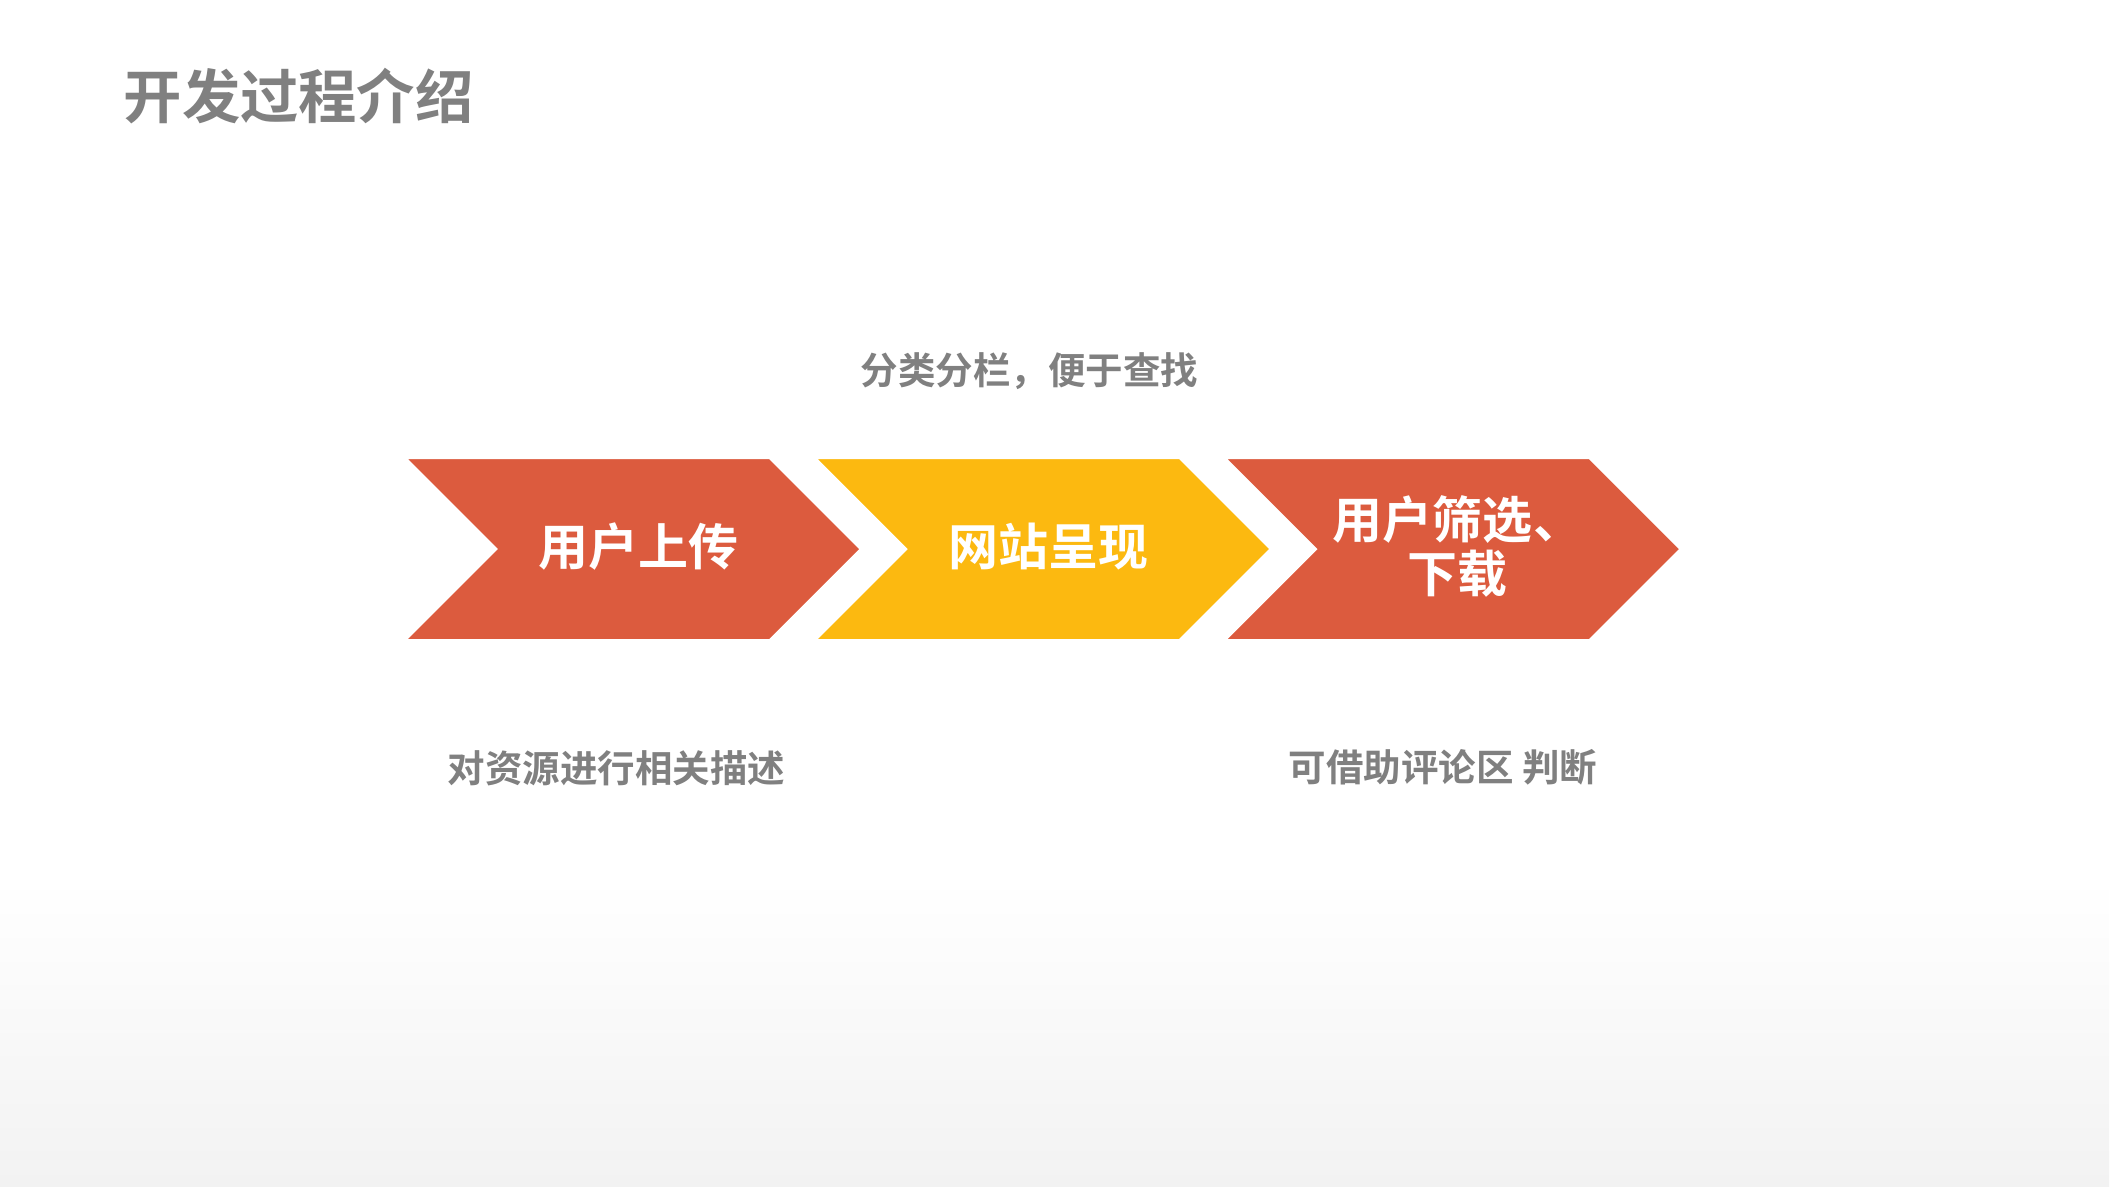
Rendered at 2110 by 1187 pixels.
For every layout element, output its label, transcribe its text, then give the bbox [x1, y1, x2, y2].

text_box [404, 191, 1681, 907]
text_box 开发过程介绍 [123, 60, 503, 131]
